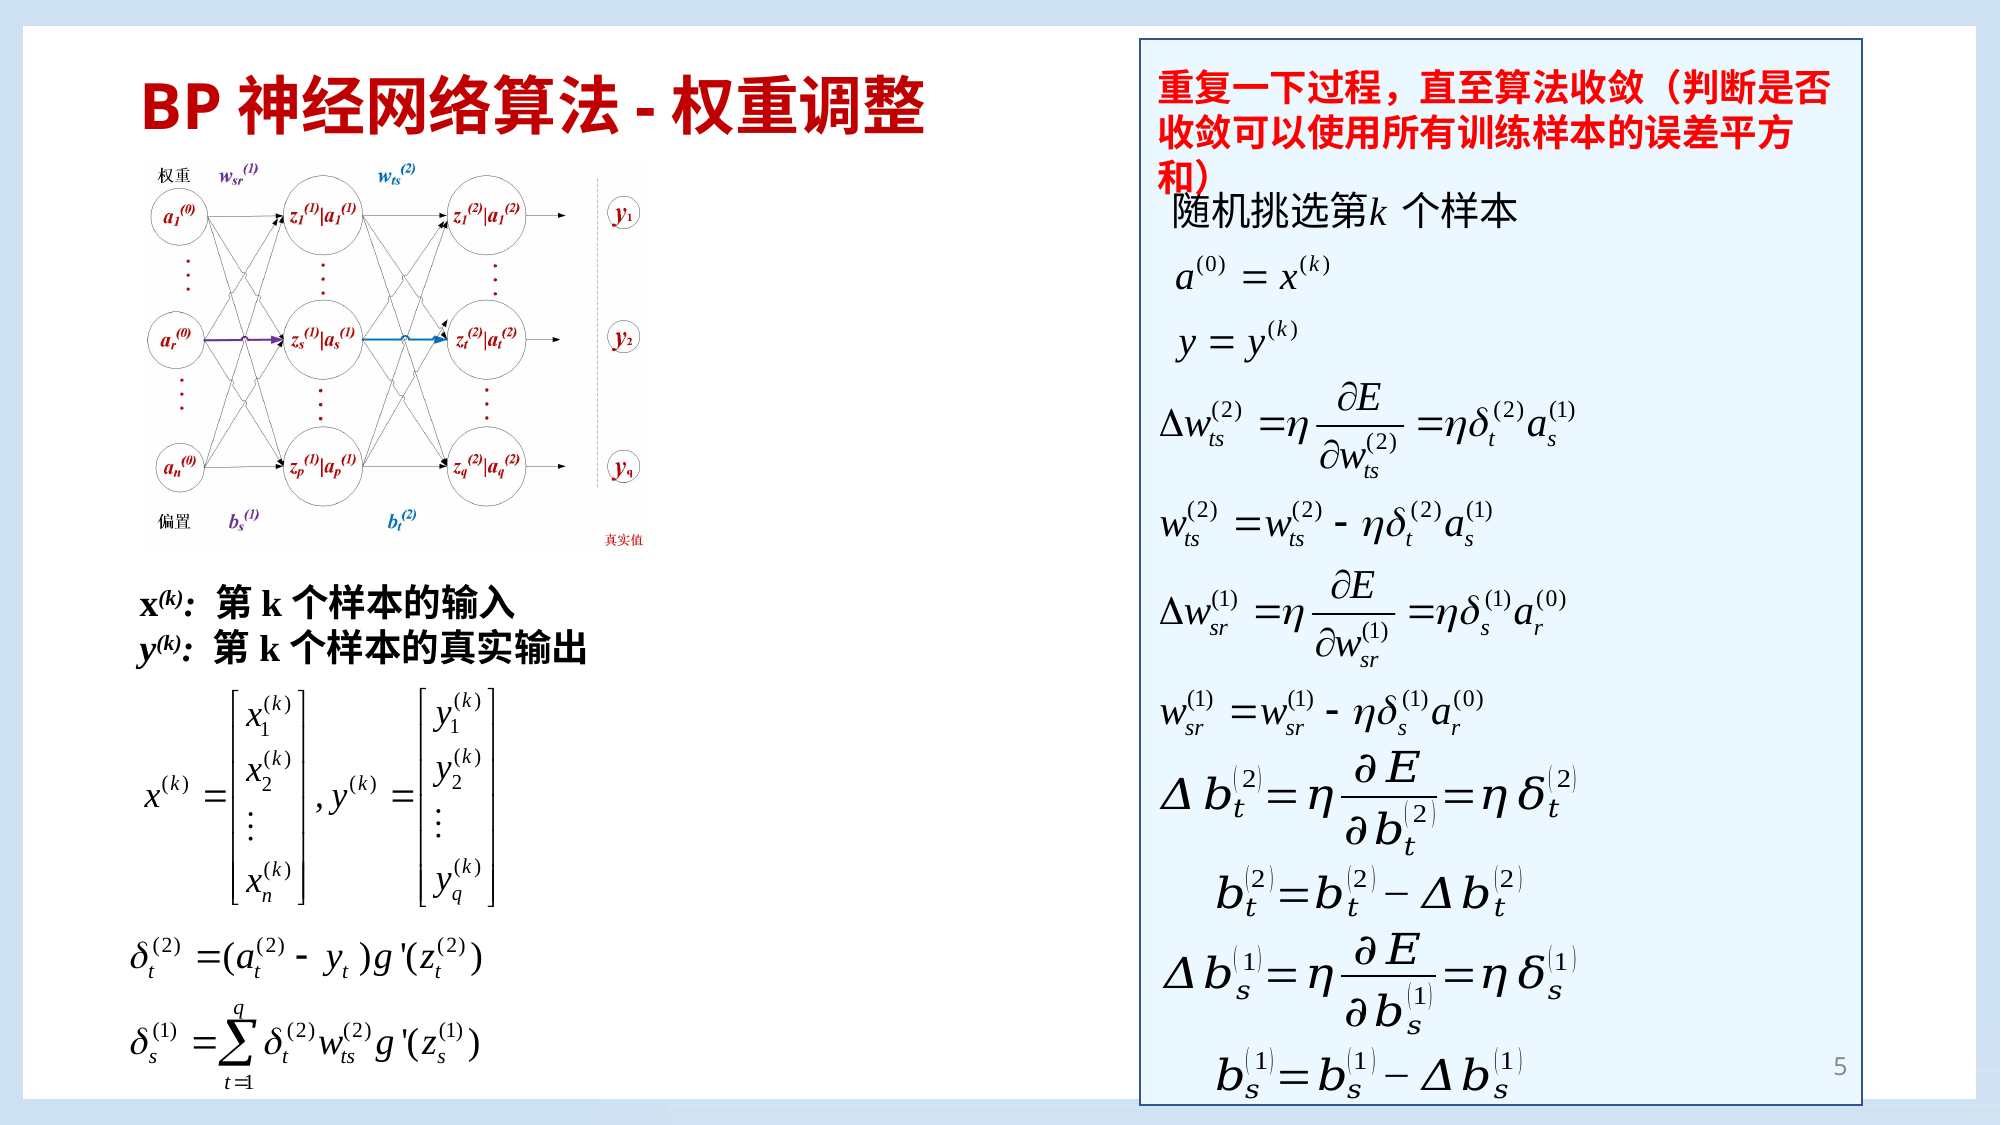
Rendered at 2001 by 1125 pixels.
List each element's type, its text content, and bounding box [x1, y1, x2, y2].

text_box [137, 681, 509, 915]
text_box [1139, 38, 1863, 1106]
text_box x(k): 第k个样本的输入 y(k): 第k个样本的真实输出 [124, 572, 750, 677]
title BP神经网络算法-权重调整 [124, 34, 972, 185]
slide_number 5 [1412, 1037, 1863, 1098]
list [1168, 184, 1528, 369]
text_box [1152, 369, 1584, 746]
picture [147, 157, 650, 553]
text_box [124, 928, 491, 1098]
text_box 重复一下过程，直至算法收敛（判断是否收敛可以使用所有训练样本的误差平方和） [1142, 56, 1853, 207]
